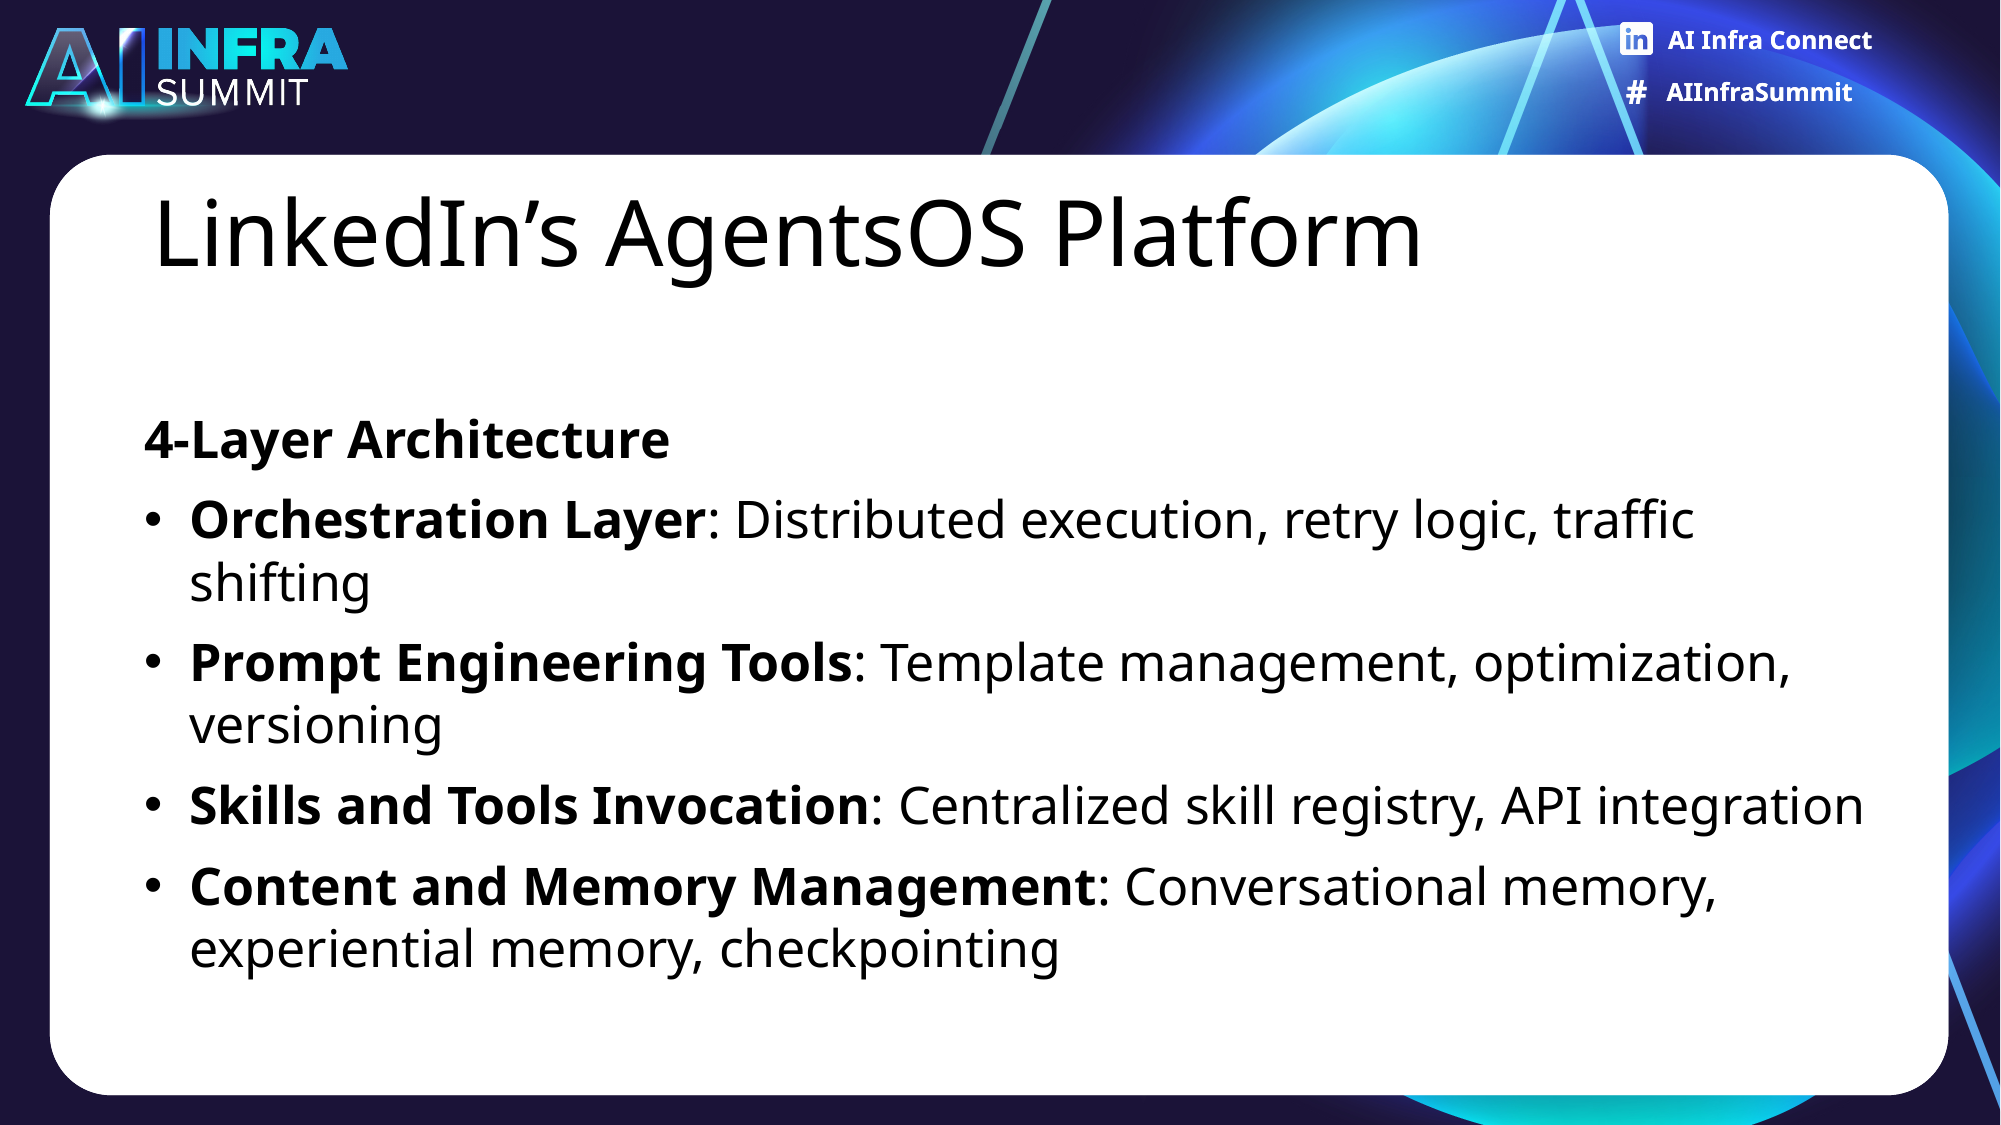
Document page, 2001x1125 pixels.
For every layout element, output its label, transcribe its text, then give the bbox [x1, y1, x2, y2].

list 4-Layer Architecture Orchestration Layer: Distributed execution, retry logic, traffic shifting Prompt Engineering Tools: Template management, optimization, versioning Skills and Tools Invocation: Centralized skill registry, API integration Content and Memory Management: Conversational memory, experiential memory, checkpointing [129, 398, 1895, 1015]
picture [0, 0, 2001, 1125]
title LinkedIn’s AgentsOS Platform [137, 180, 1863, 322]
picture [1978, 648, 1984, 660]
picture [1994, 635, 2001, 649]
